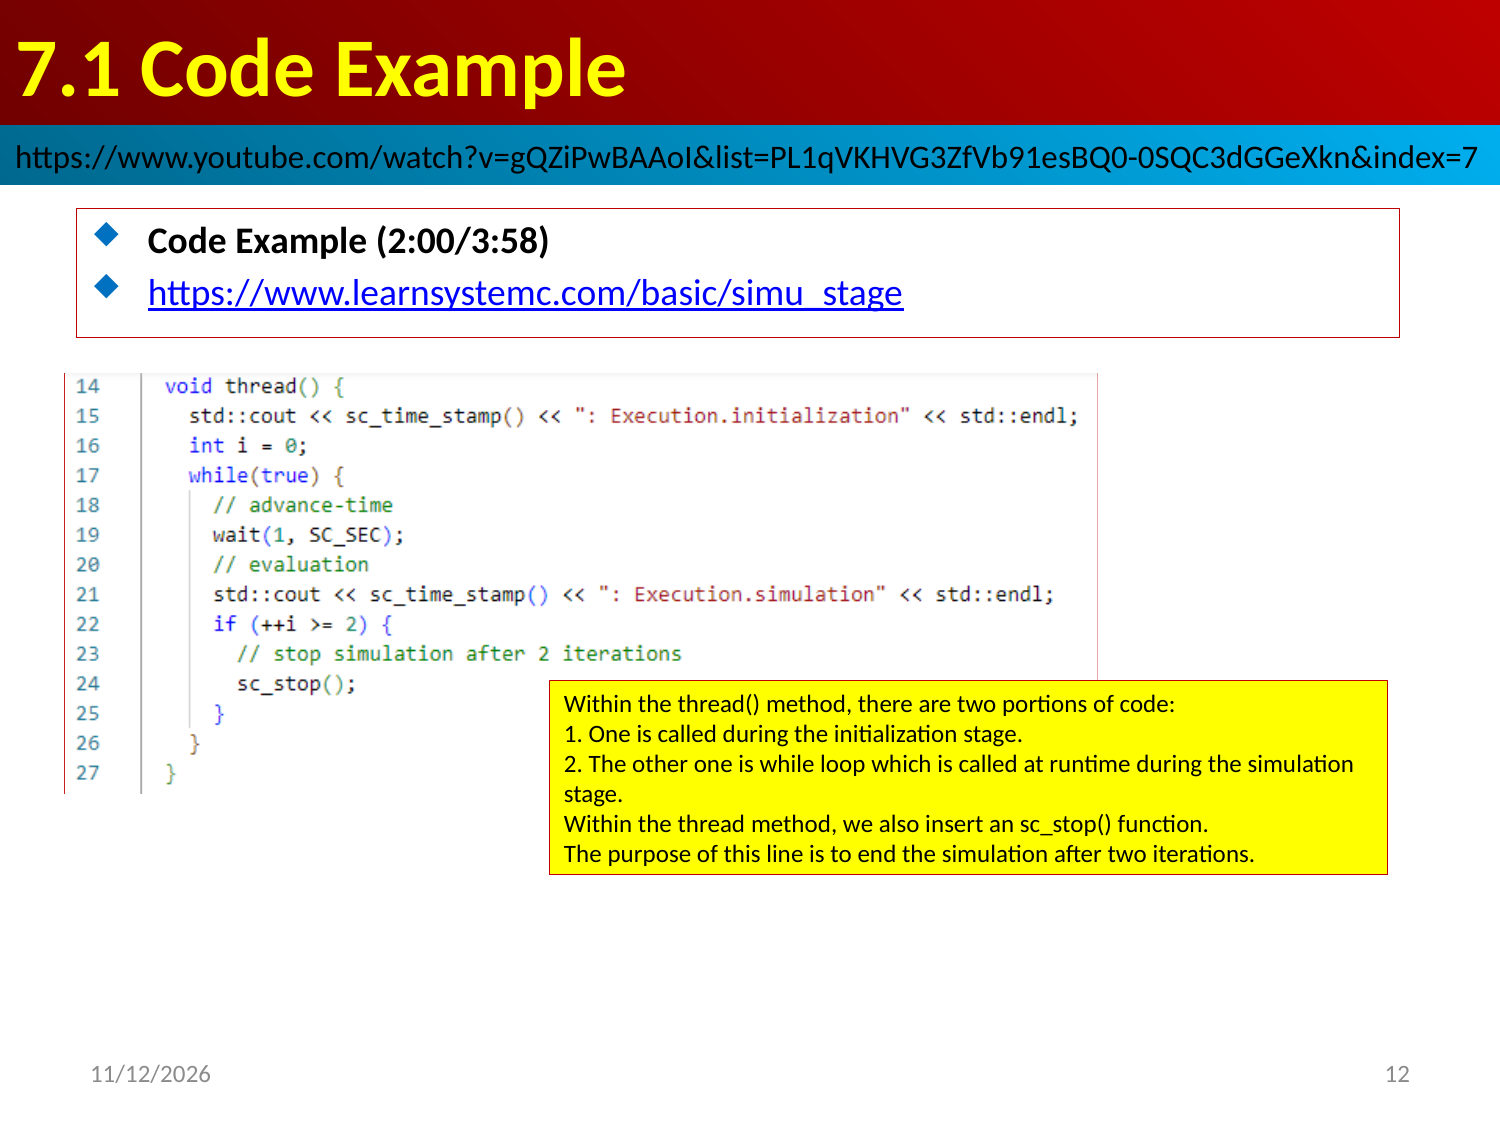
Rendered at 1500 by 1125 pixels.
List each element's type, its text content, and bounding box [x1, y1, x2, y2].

subtitle Code Example (2:00/3:58) https://www.learnsystemc.com/basic/simu_stage [76, 208, 1400, 338]
text_box Within the thread() method, there are two portions of code: 1. One is called during the initialization stage. 2. The other one is while loop which is called at runtime during the simulation stage. Within the thread method, we also insert an sc_stop() function. The purpose of this line is to end the simulation after two iterations. [549, 680, 1388, 875]
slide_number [75, 1042, 425, 1103]
text_box https://www.youtube.com/watch?v=gQZiPwBAAoI&list=PL1qVKHVG3ZfVb91esBQ0-0SQC3dGGeXkn&index=7 [0, 125, 1500, 185]
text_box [64, 373, 1098, 795]
slide_number 12 [1074, 1042, 1425, 1103]
title 7.1 Code Example [0, 0, 1500, 125]
